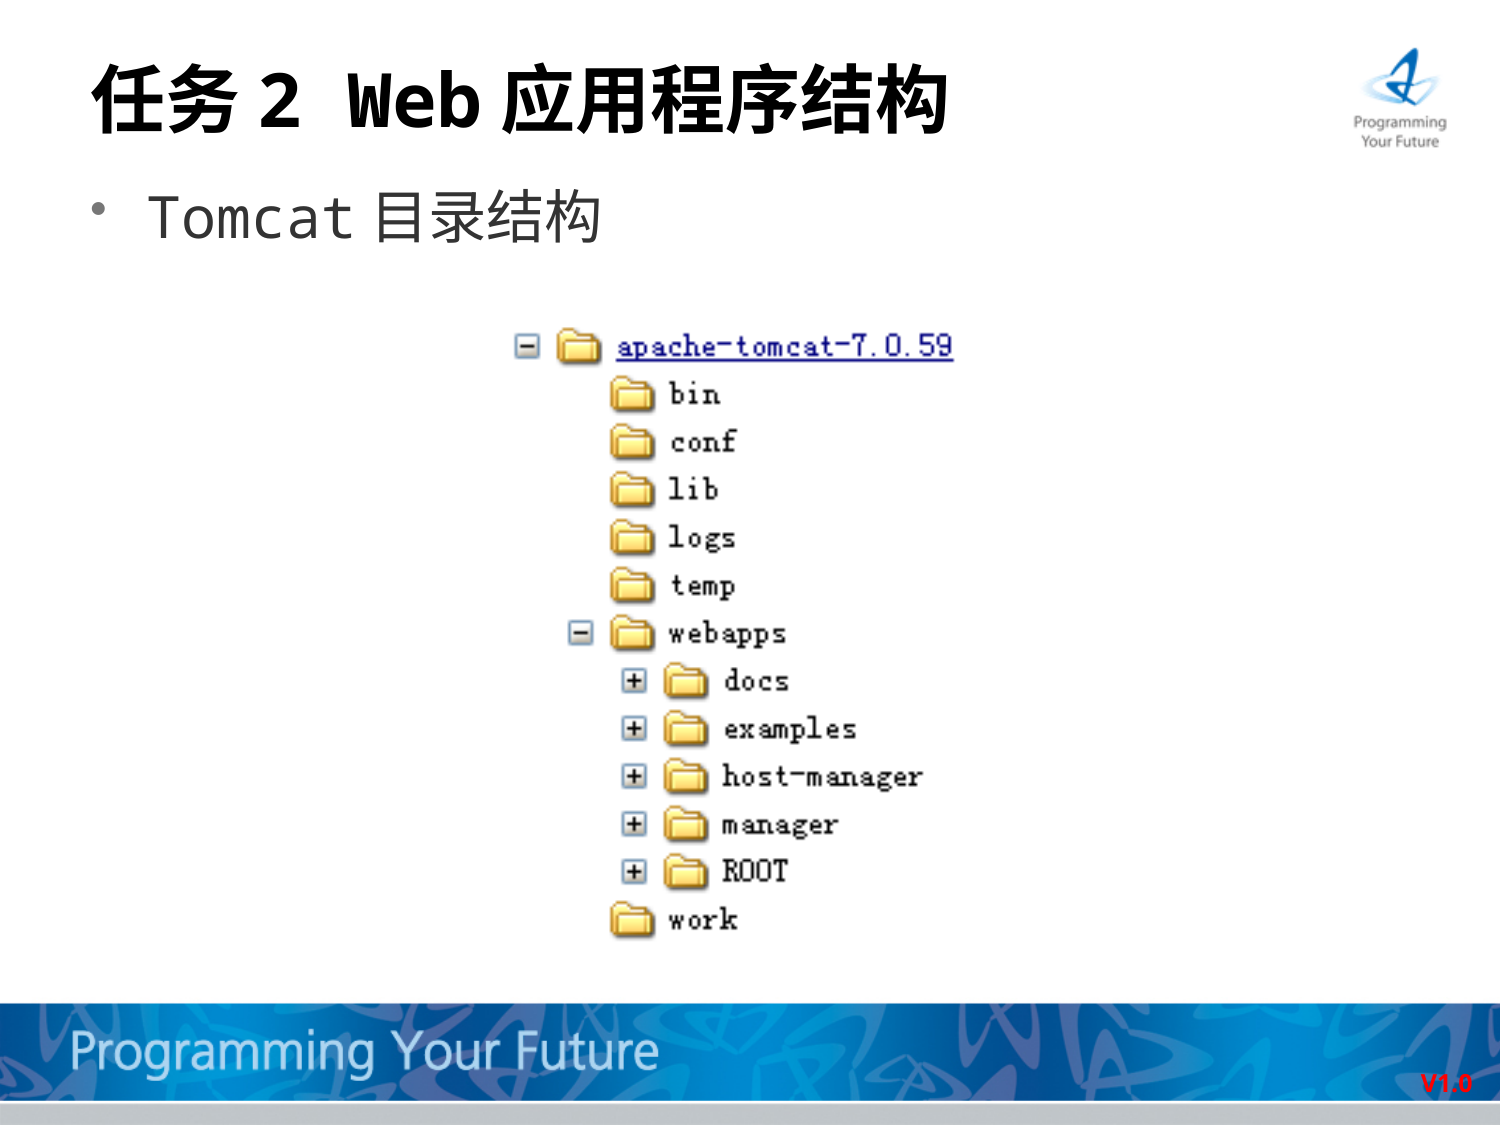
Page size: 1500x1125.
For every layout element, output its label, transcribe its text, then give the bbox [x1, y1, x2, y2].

picture [492, 325, 994, 948]
list Tomcat目录结构 [74, 172, 1412, 988]
picture [1340, 42, 1461, 157]
picture [0, 997, 1500, 1125]
title 任务2 Web应用程序结构 [74, 44, 1271, 162]
